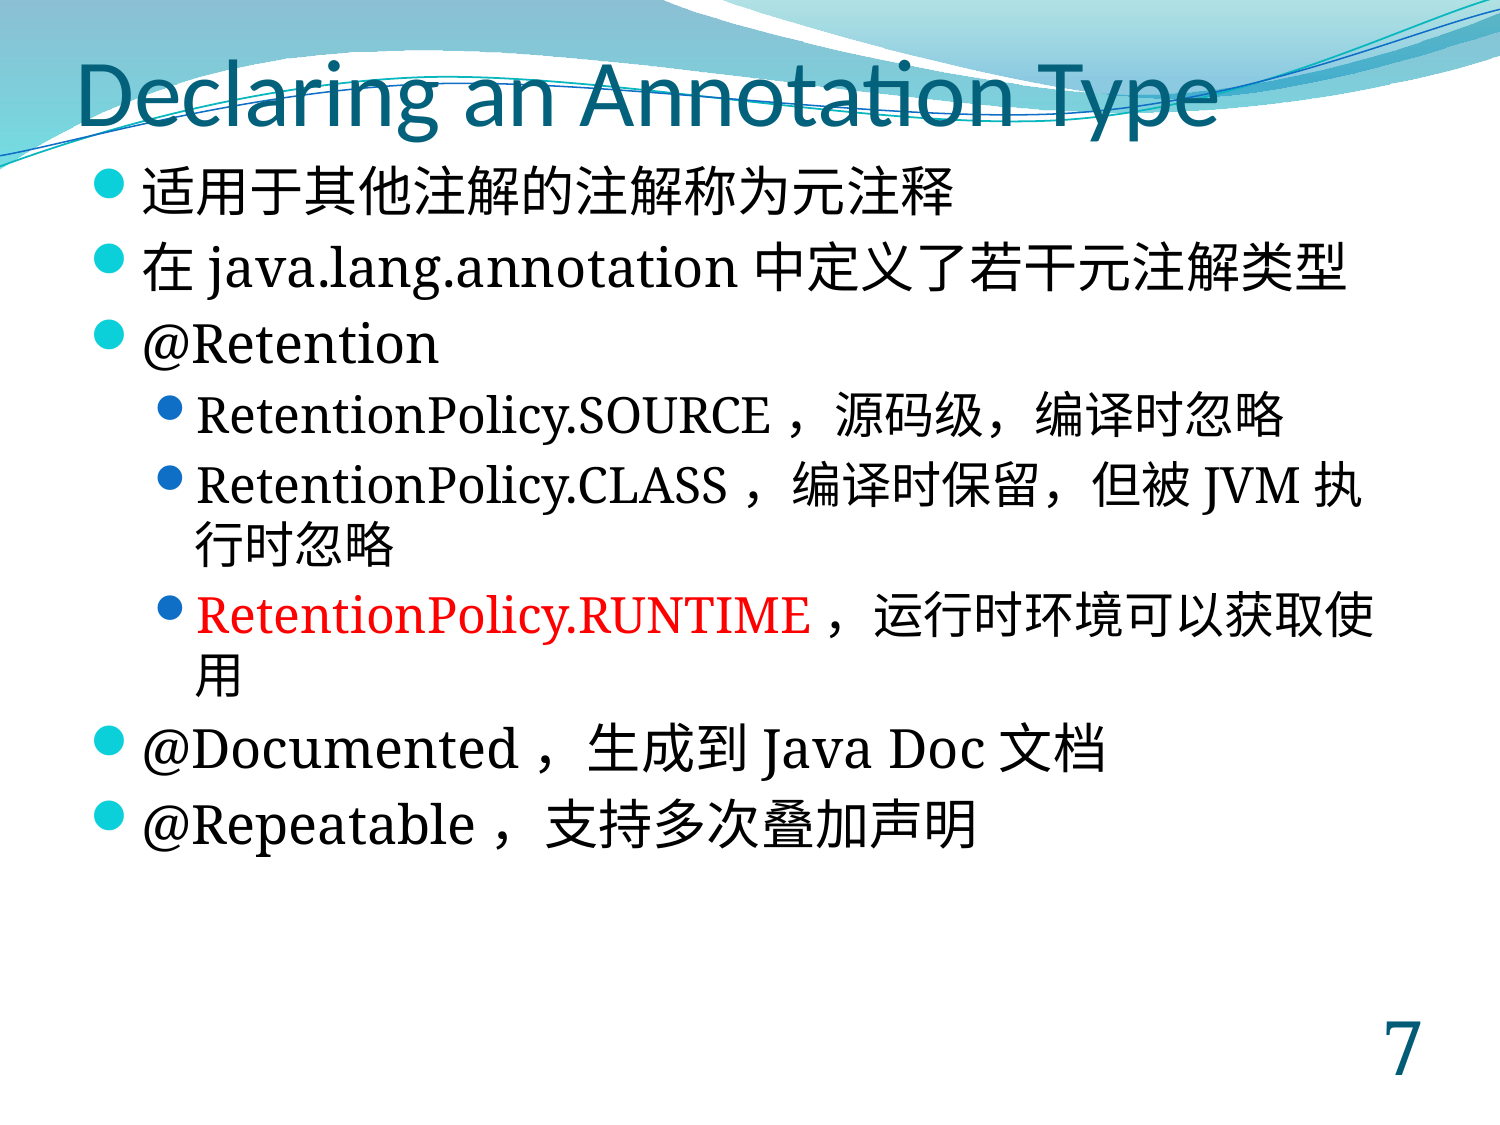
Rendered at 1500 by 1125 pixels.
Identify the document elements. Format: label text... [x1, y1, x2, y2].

title Declaring an Annotation Type [75, 22, 1426, 146]
slide_number 6 [1299, 1042, 1425, 1103]
list 适用于其他注解的注解称为元注释 在java.lang.annotation中定义了若干元注解类型 @Retention RetentionPolicy.SOURCE，源码级，编译时忽略 RetentionPolicy.CLASS，编译时保留，但被JVM执行时忽略 RetentionPolicy.RUNTIME，运行时环境可以获取使用 @Documented，生成到Java Doc文档 @Repeatable，支持多次叠加声明 [75, 149, 1425, 1038]
